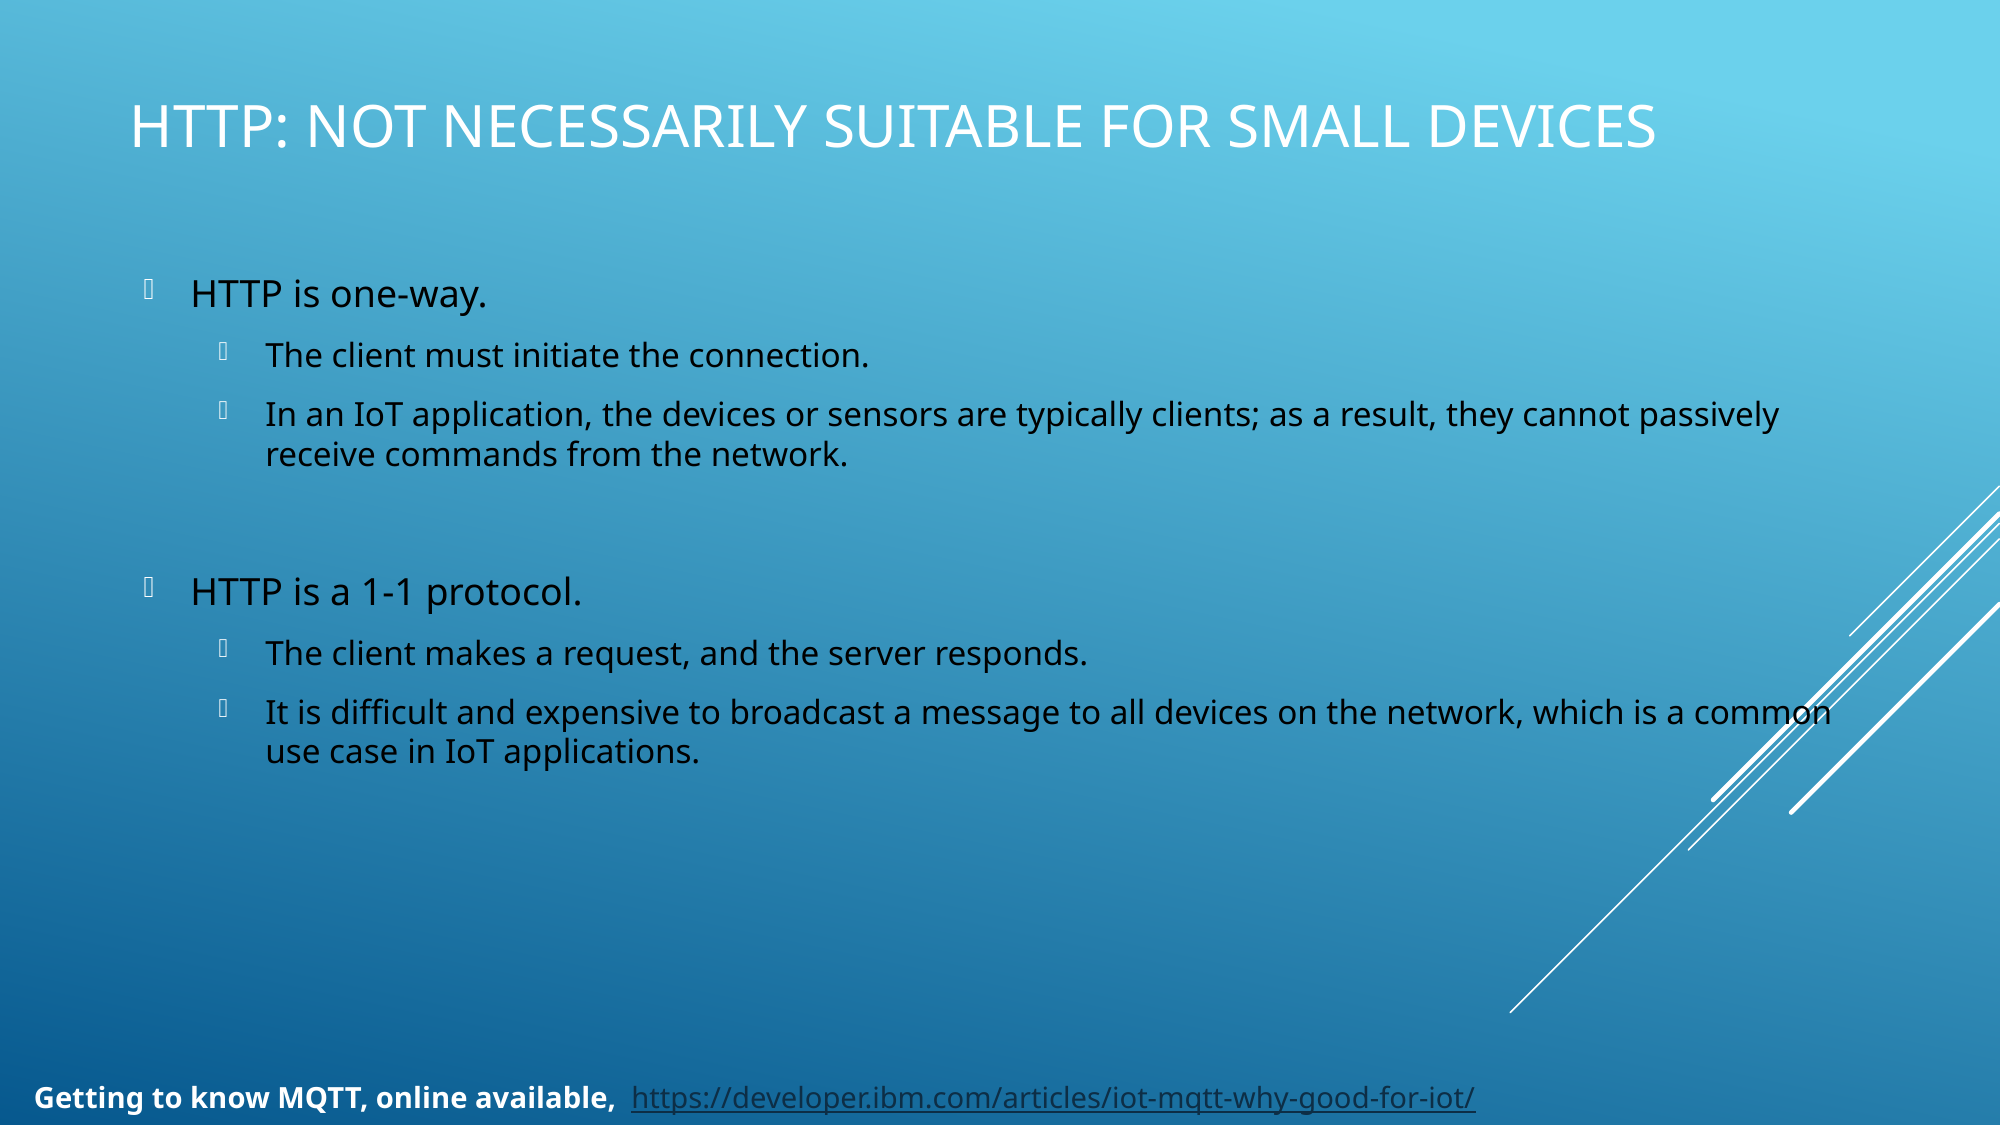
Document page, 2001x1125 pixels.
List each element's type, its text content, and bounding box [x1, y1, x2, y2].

text_box Getting to know MQTT, online available, https://developer.ibm.com/articles/iot-mqtt-why-good-for-iot/ [18, 1071, 1902, 1125]
title HTTP: Not Necessarily Suitable for Small Devices [114, 61, 1886, 166]
list HTTP is one-way. The client must initiate the connection. In an IoT application, the devices or sensors are typically clients; as a result, they cannot passively receive commands from the network. HTTP is a 1-1 protocol. The client makes a request, and the server responds. It is difficult and expensive to broadcast a message to all devices on the network, which is a common use case in IoT applications. [53, 166, 1902, 946]
